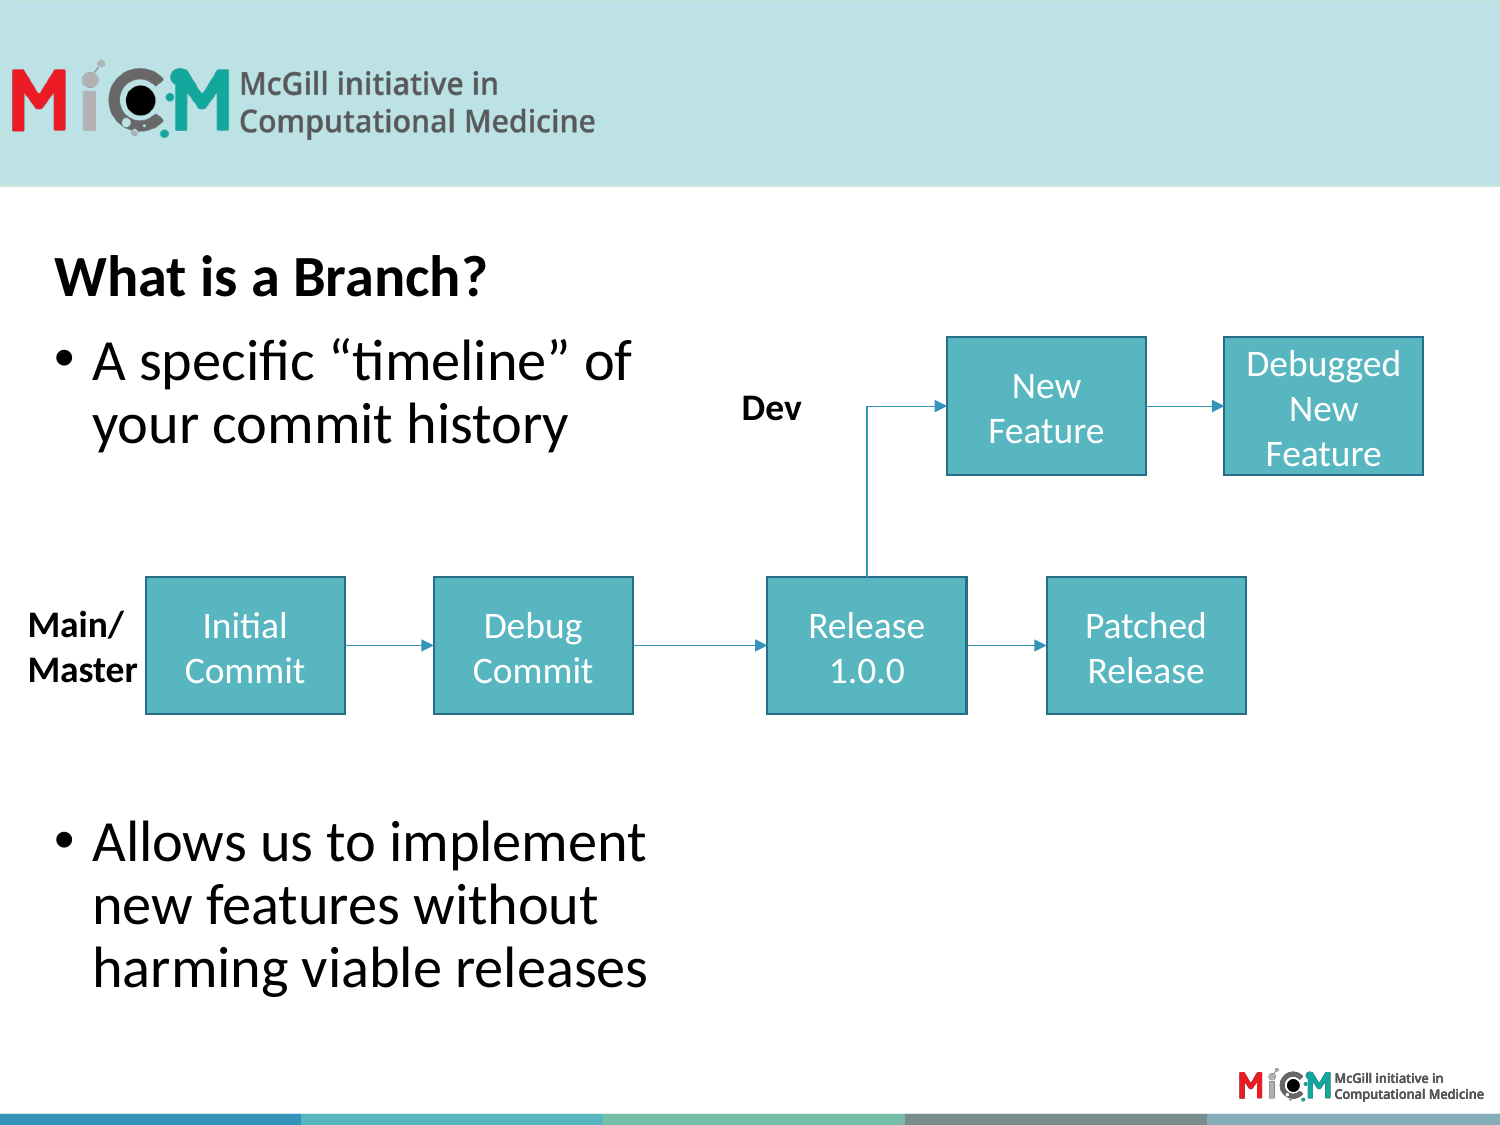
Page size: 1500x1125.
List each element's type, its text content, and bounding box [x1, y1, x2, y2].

text_box Dev [726, 375, 881, 436]
text_box Initial Commit [145, 576, 346, 715]
picture [1211, 1051, 1500, 1122]
list What is a Branch? A specific “timeline” of your commit history Allows us to implement new features without harming viable releases [39, 238, 750, 645]
picture [0, 19, 634, 187]
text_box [821, 451, 993, 532]
text_box Patched Release [1046, 576, 1247, 715]
text_box New Feature [946, 336, 1147, 476]
text_box Main/Master [12, 592, 166, 698]
text_box Debugged New Feature [1223, 336, 1424, 476]
text_box Release 1.0.0 [766, 576, 968, 715]
list What is a Branch? A specific “timeline” of your commit history Allows us to implement new features without harming viable releases [39, 646, 750, 1047]
text_box Debug Commit [433, 576, 634, 715]
